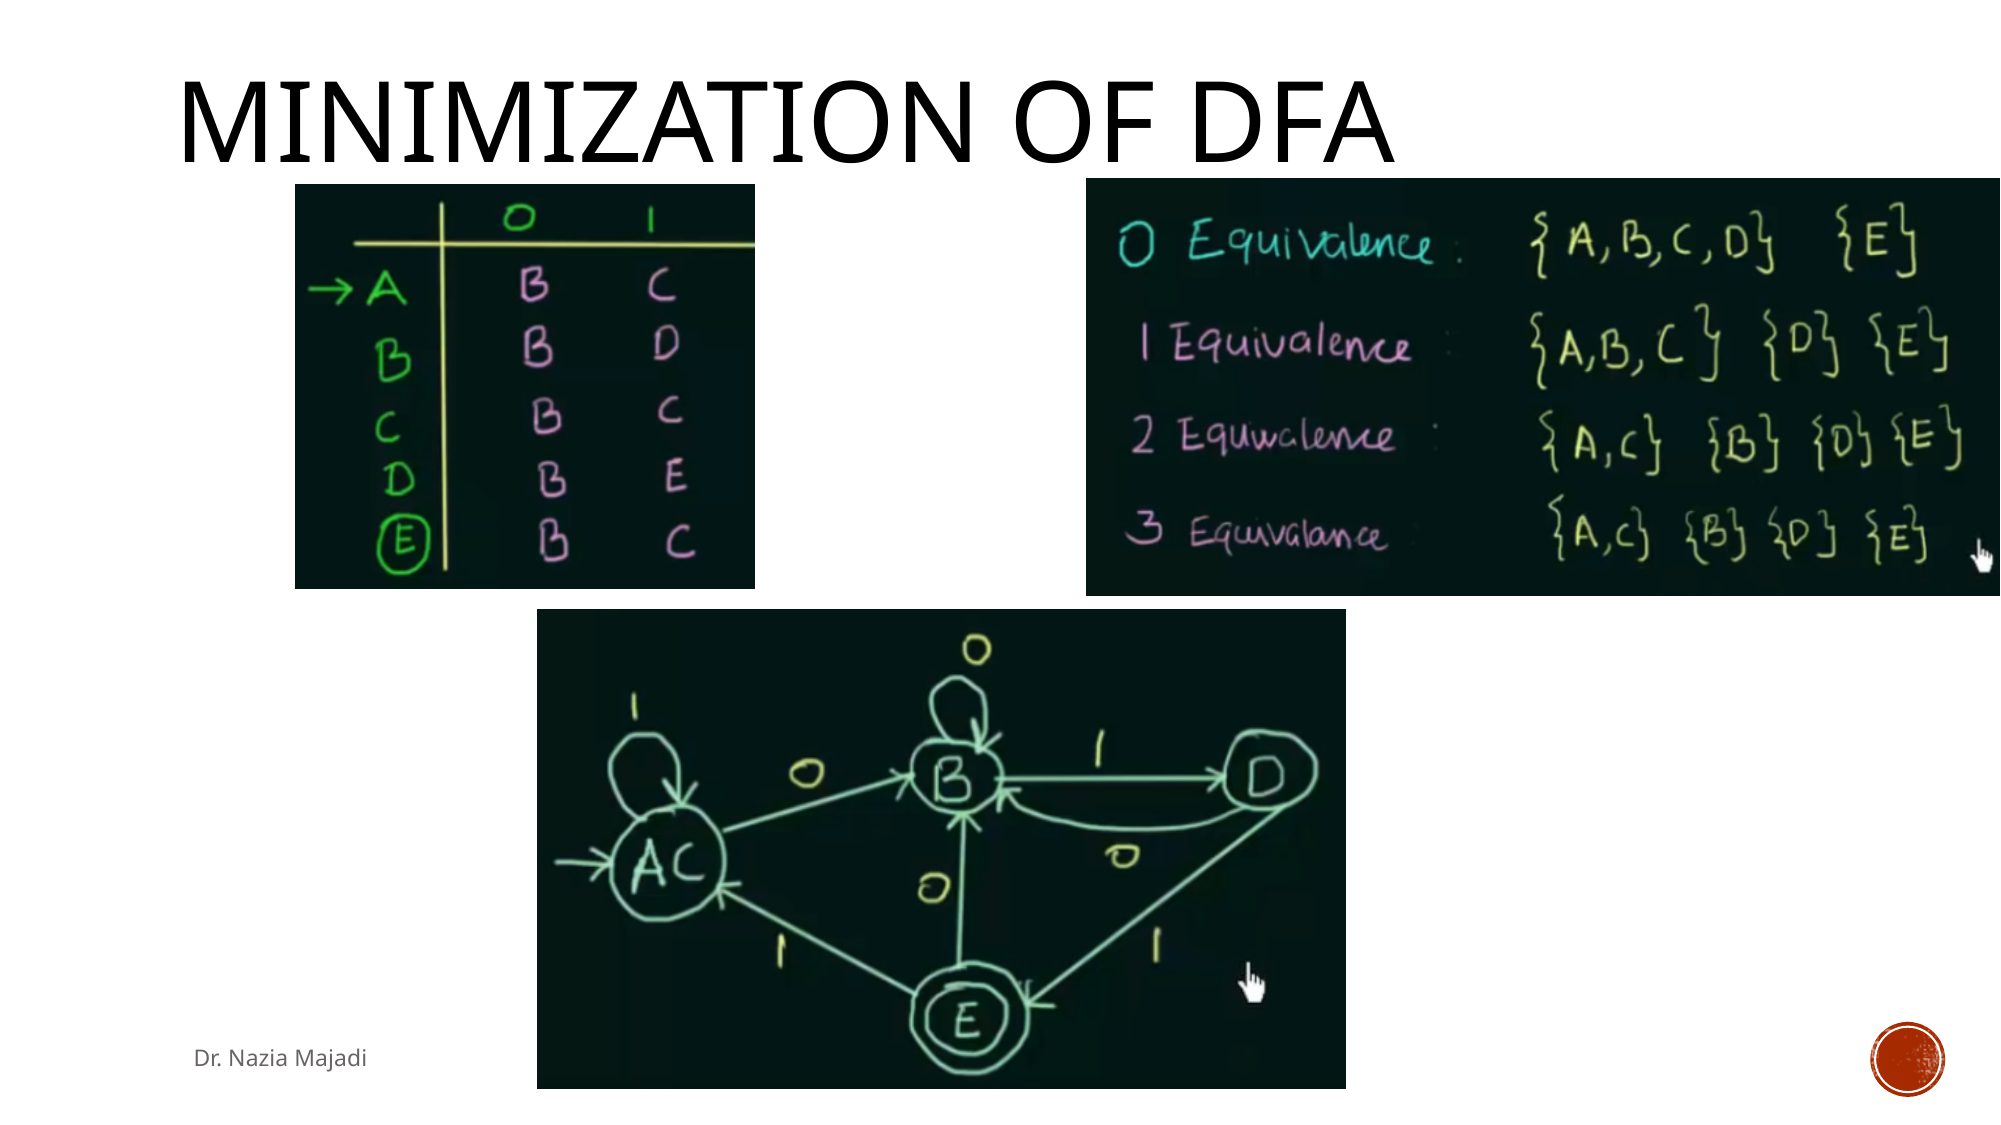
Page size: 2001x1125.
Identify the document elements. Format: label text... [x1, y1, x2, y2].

footer Dr. Nazia Majadi [178, 1028, 537, 1089]
slide_number [1855, 1028, 1961, 1089]
picture [1086, 178, 2000, 596]
picture [537, 609, 1346, 1089]
picture [295, 184, 755, 589]
title Minimization of dfa [159, 0, 1810, 259]
